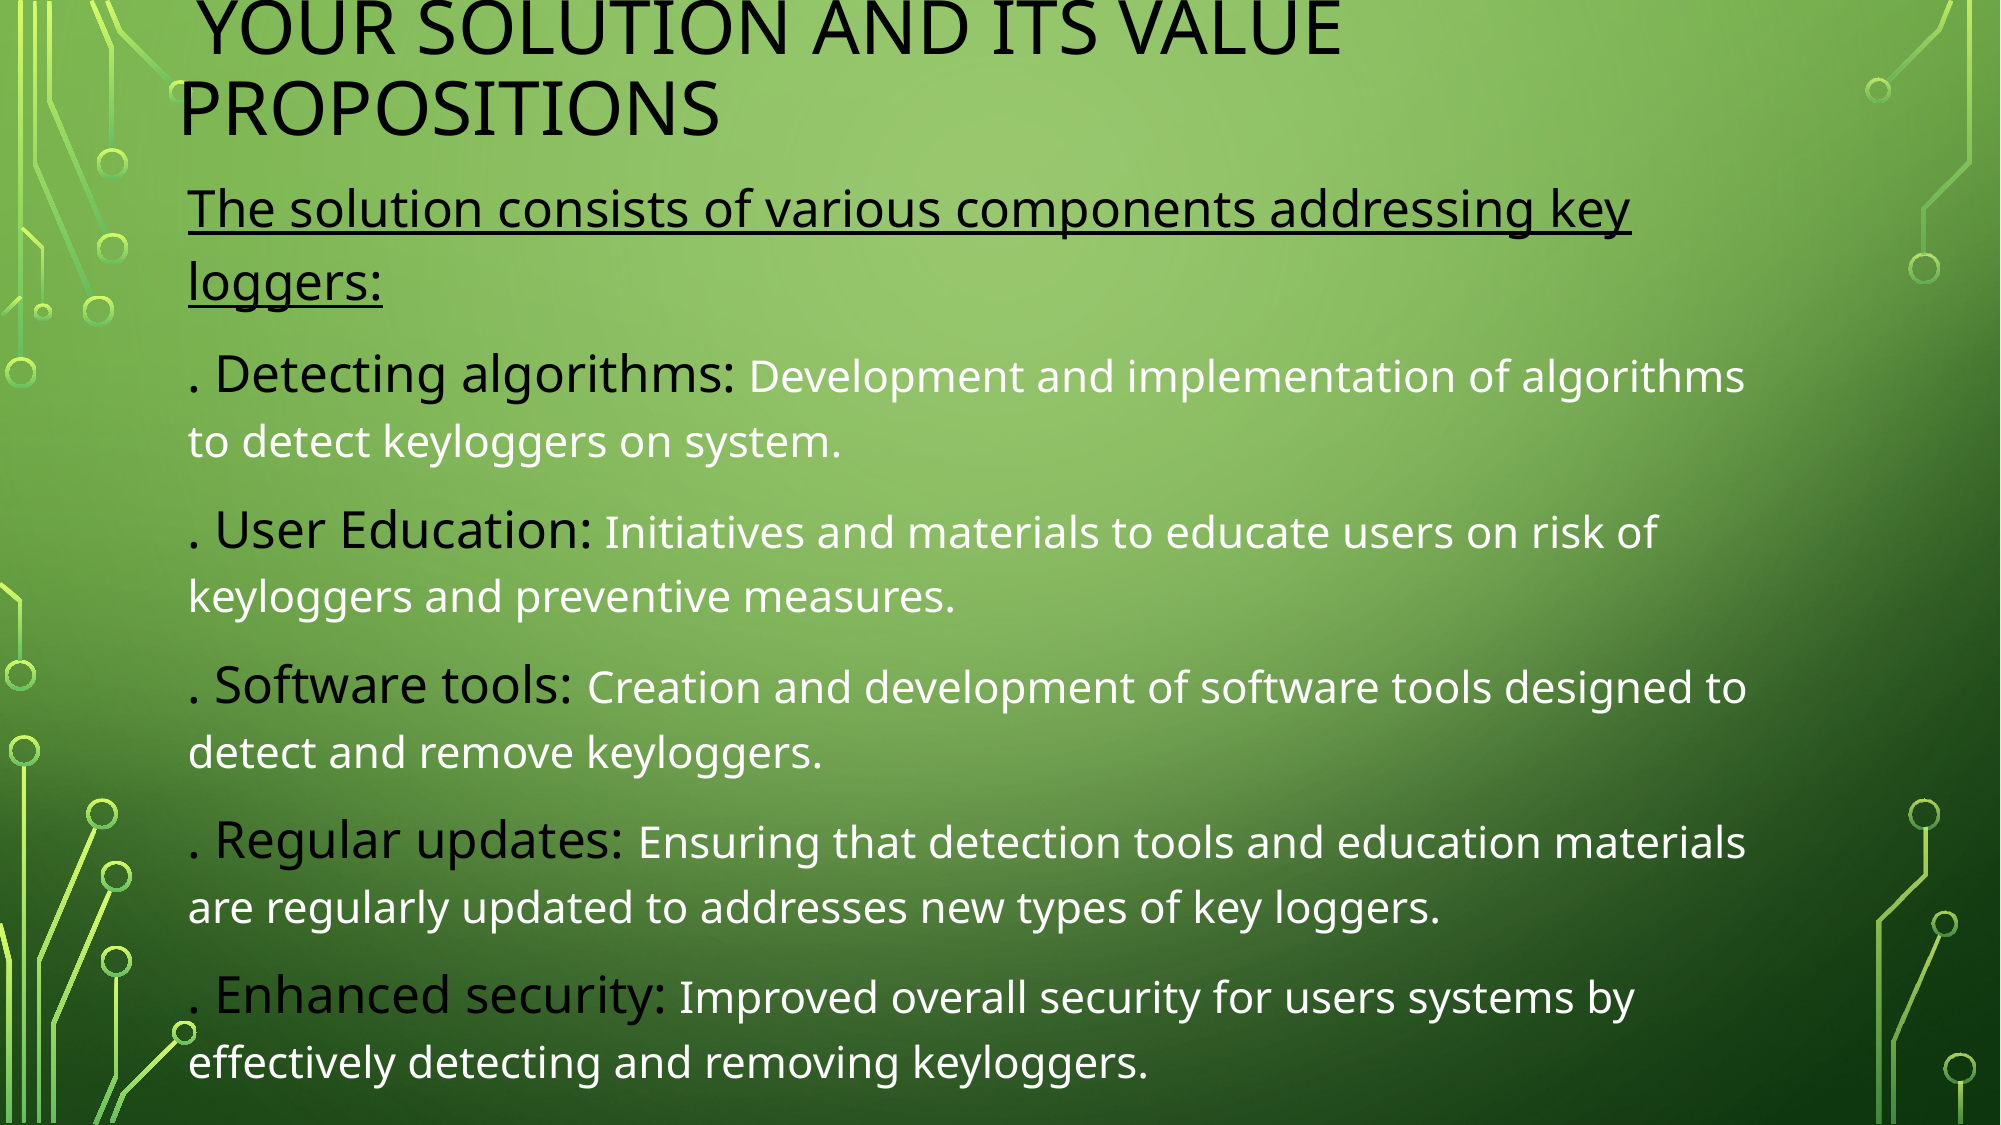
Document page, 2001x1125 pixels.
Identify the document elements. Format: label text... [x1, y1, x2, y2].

title Your solution and its value propositions [161, 0, 1813, 141]
list The solution consists of various components addressing key loggers: . Detecting algorithms: Development and implementation of algorithms to detect keyloggers on system. . User Education: Initiatives and materials to educate users on risk of keyloggers and preventive measures. . Software tools: Creation and development of software tools designed to detect and remove keyloggers. . Regular updates: Ensuring that detection tools and education materials are regularly updated to addresses new types of key loggers. . Enhanced security: Improved overall security for users systems by effectively detecting and removing keyloggers. [172, 156, 1813, 1104]
